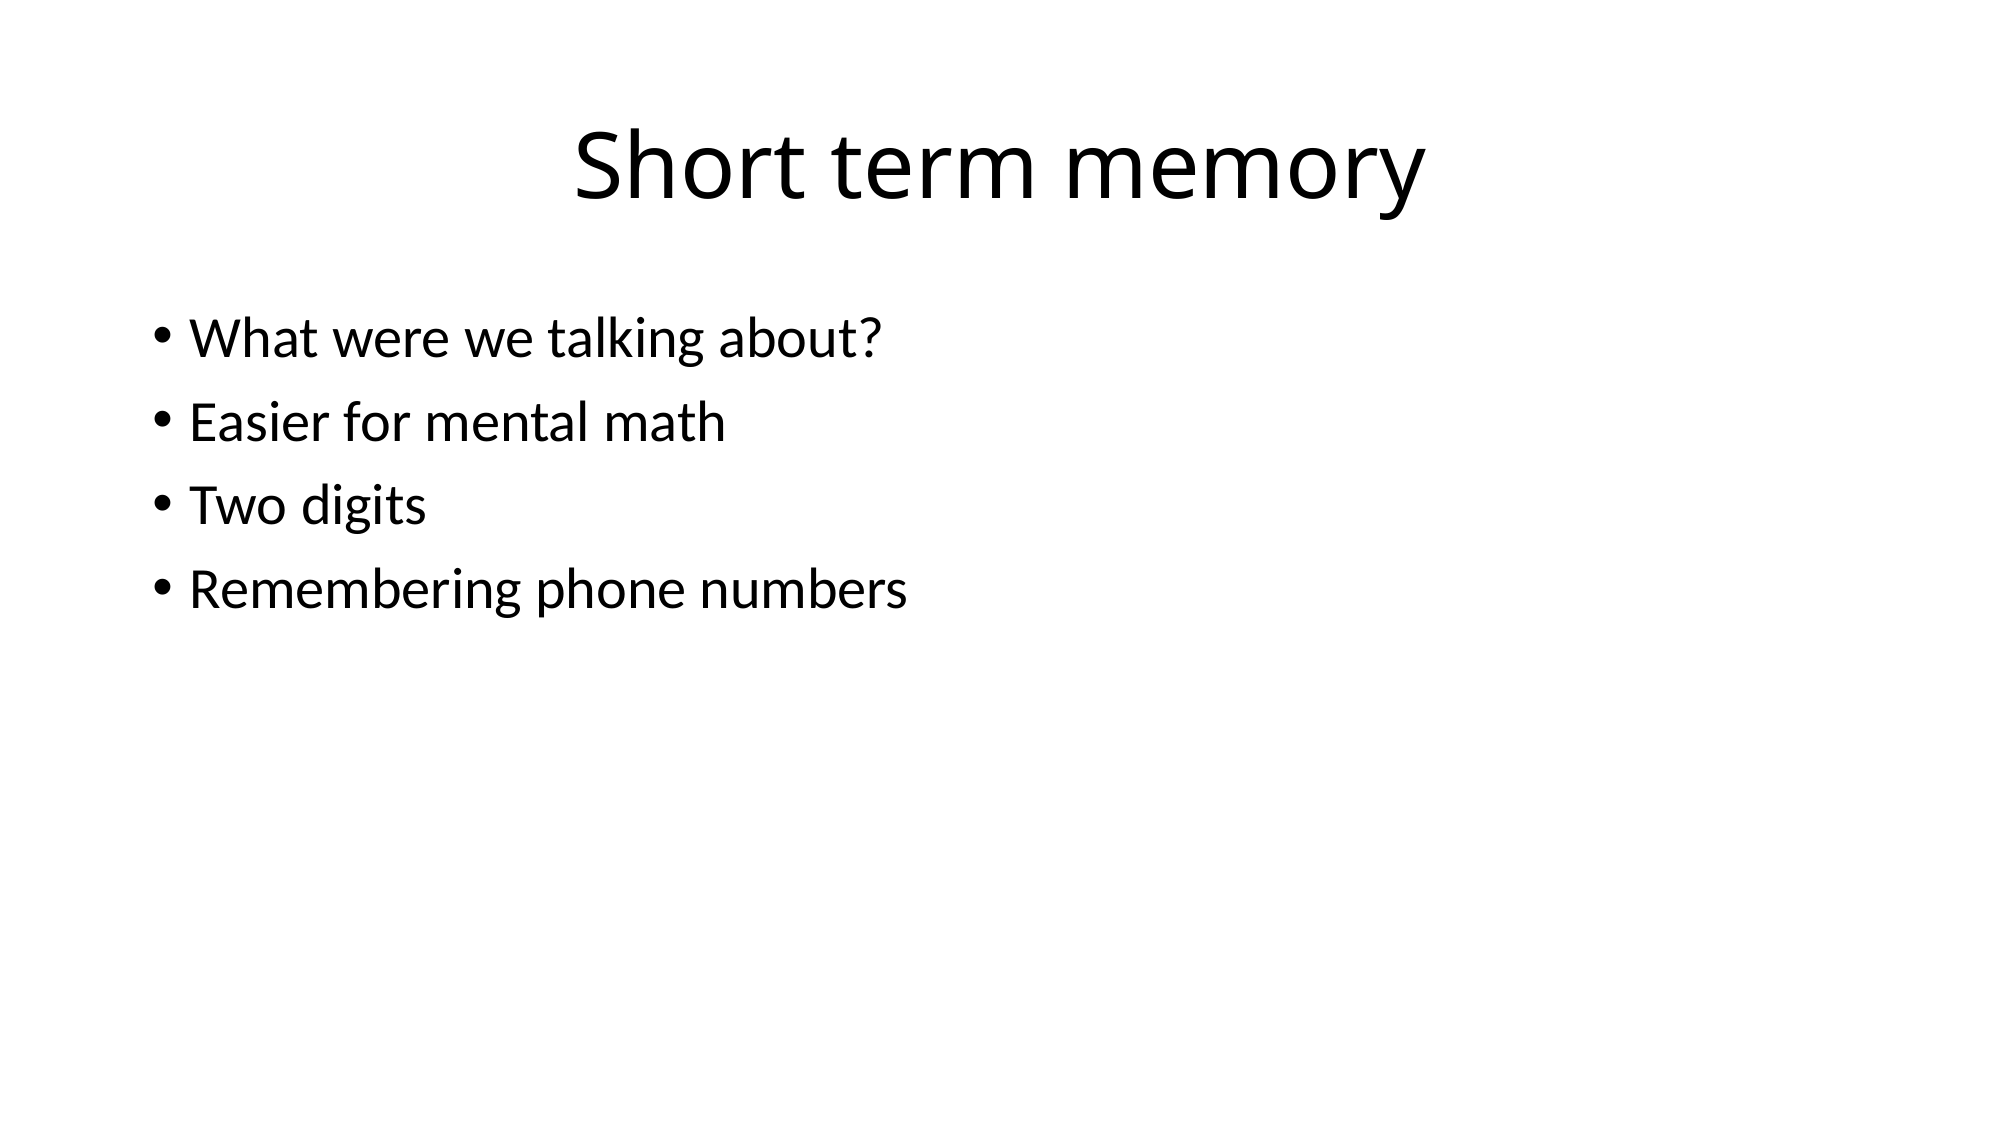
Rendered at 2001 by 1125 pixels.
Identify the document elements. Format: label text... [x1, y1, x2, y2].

list What were we talking about? Easier for mental math Two digits Remembering phone numbers [137, 299, 1863, 1014]
title Short term memory [137, 59, 1863, 278]
